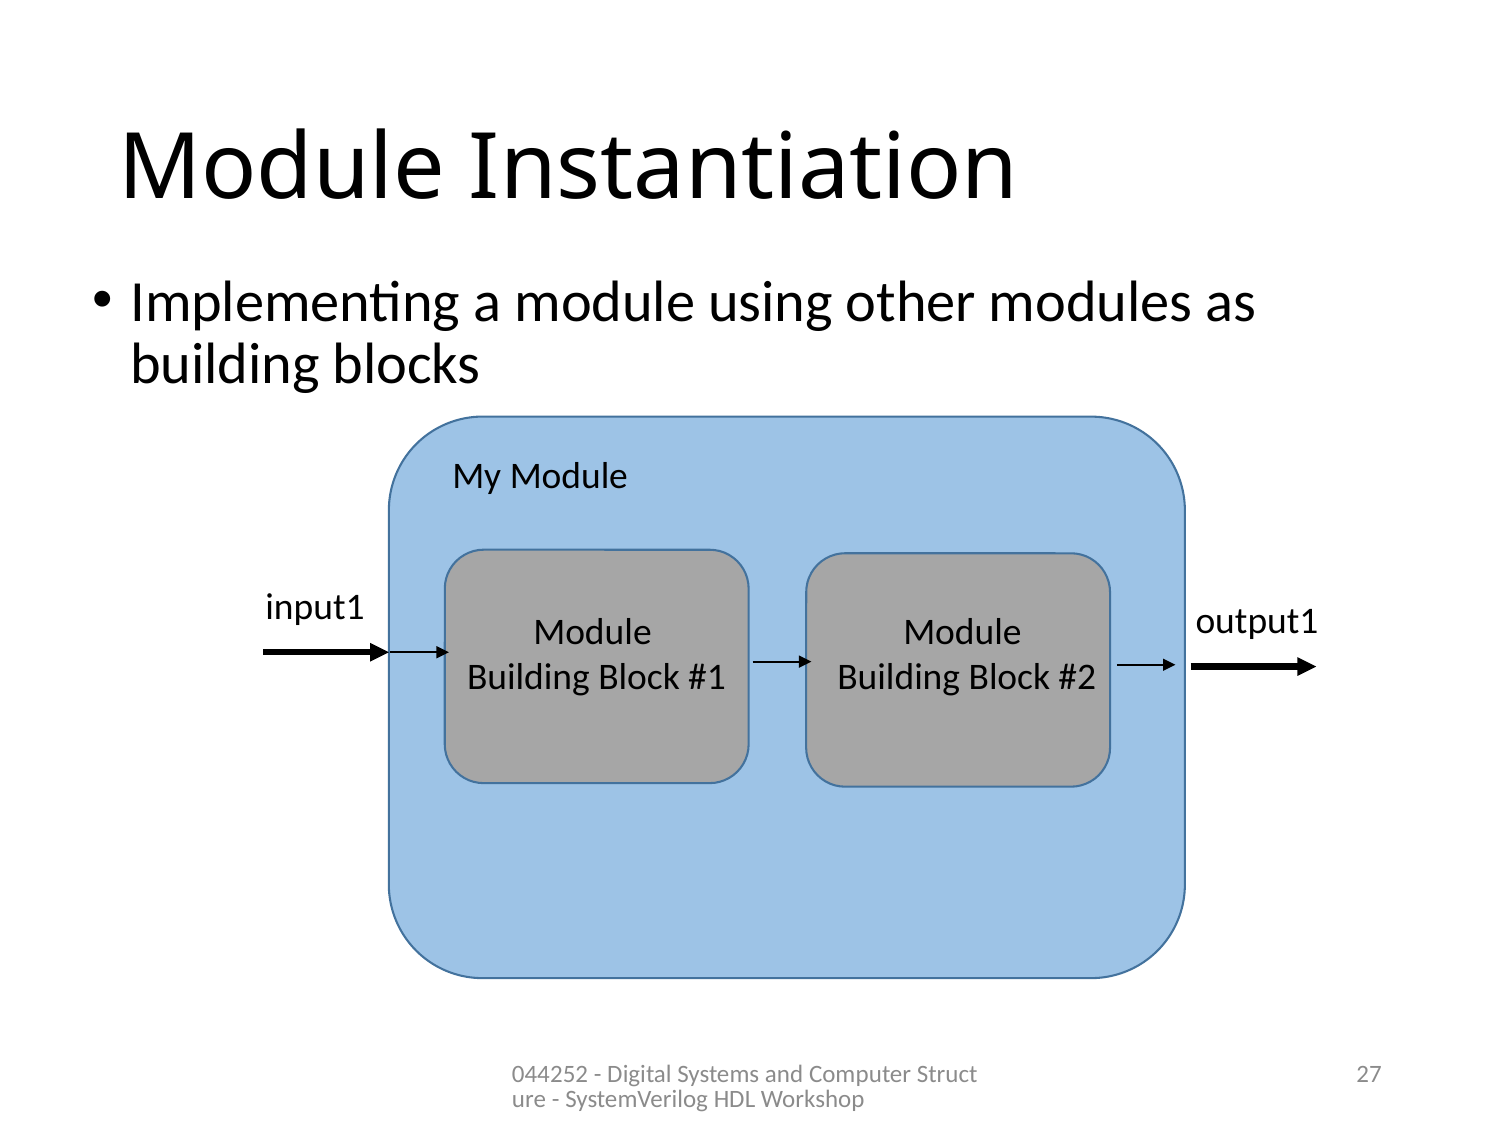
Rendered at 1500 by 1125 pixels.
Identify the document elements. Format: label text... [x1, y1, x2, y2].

text_box output1 [1054, 588, 1460, 649]
text_box [387, 635, 1186, 980]
text_box [443, 704, 750, 785]
footer 044252 - Digital Systems and Computer Structure - SystemVerilog HDL Workshop [496, 1042, 1004, 1103]
text_box Module Building Block #2 [764, 599, 1170, 704]
list Implementing a module using other modules as building blocks [77, 263, 1422, 1028]
text_box My Module [437, 443, 843, 504]
text_box [446, 548, 750, 599]
text_box [805, 552, 1111, 599]
slide_number 27 [1059, 1042, 1397, 1103]
text_box input1 [112, 574, 518, 635]
text_box [805, 704, 1112, 788]
title Module Instantiation [103, 59, 1471, 278]
text_box Module Building Block #1 [394, 599, 764, 704]
text_box [387, 415, 1186, 599]
